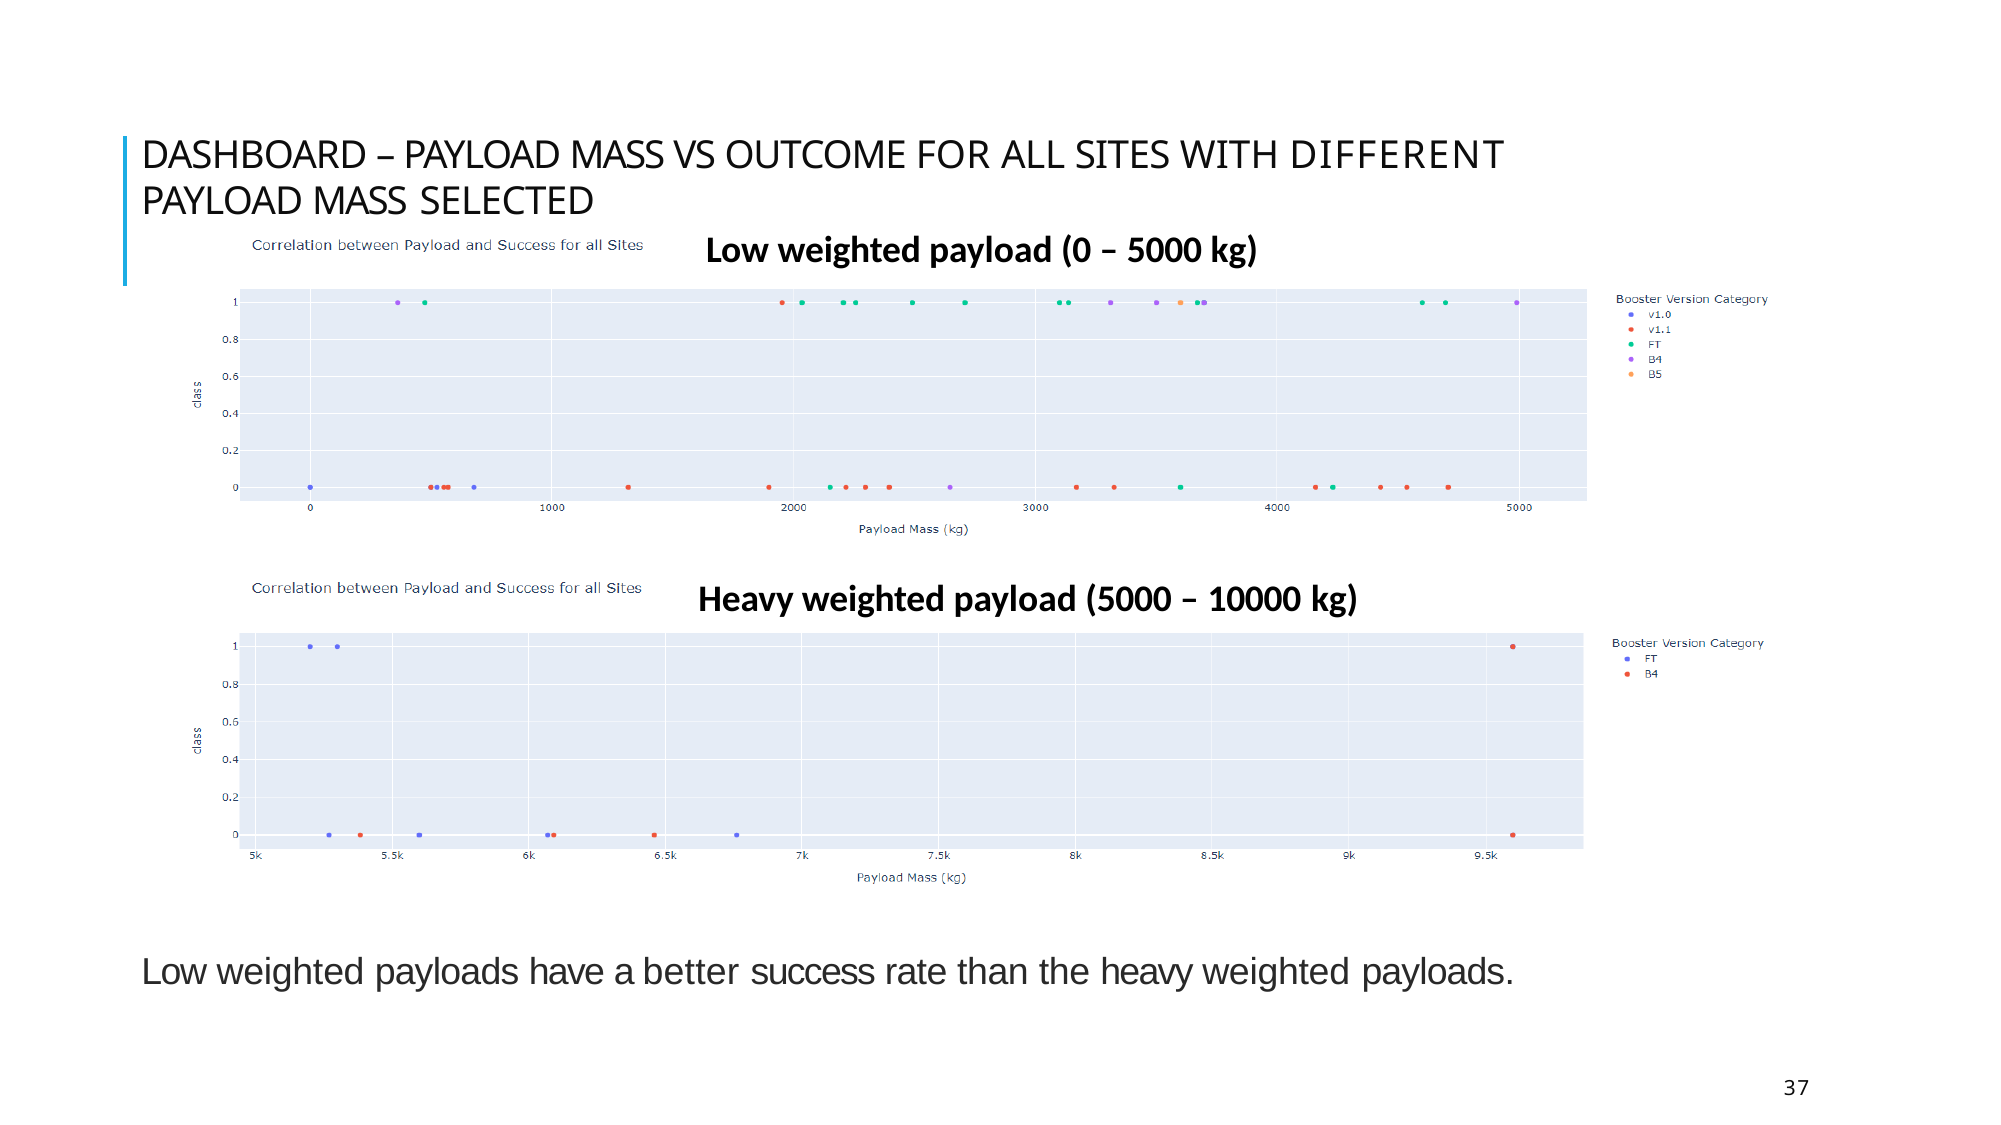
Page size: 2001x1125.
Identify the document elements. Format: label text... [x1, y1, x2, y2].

text_box Heavy weighted payload (5000 – 10000 kg) [696, 571, 1366, 619]
text_box Low weighted payloads have a better success rate than the heavy weighted payloads. [139, 945, 1522, 993]
text_box Low weighted payload (0 – 5000 kg) [704, 222, 1264, 270]
text_box [188, 578, 1772, 885]
slide_number 37 [1777, 757, 1938, 1125]
text_box [188, 232, 1772, 539]
title Dashboard – Payload mass vs Outcome for all sites with different payload mass selected [139, 79, 1643, 270]
